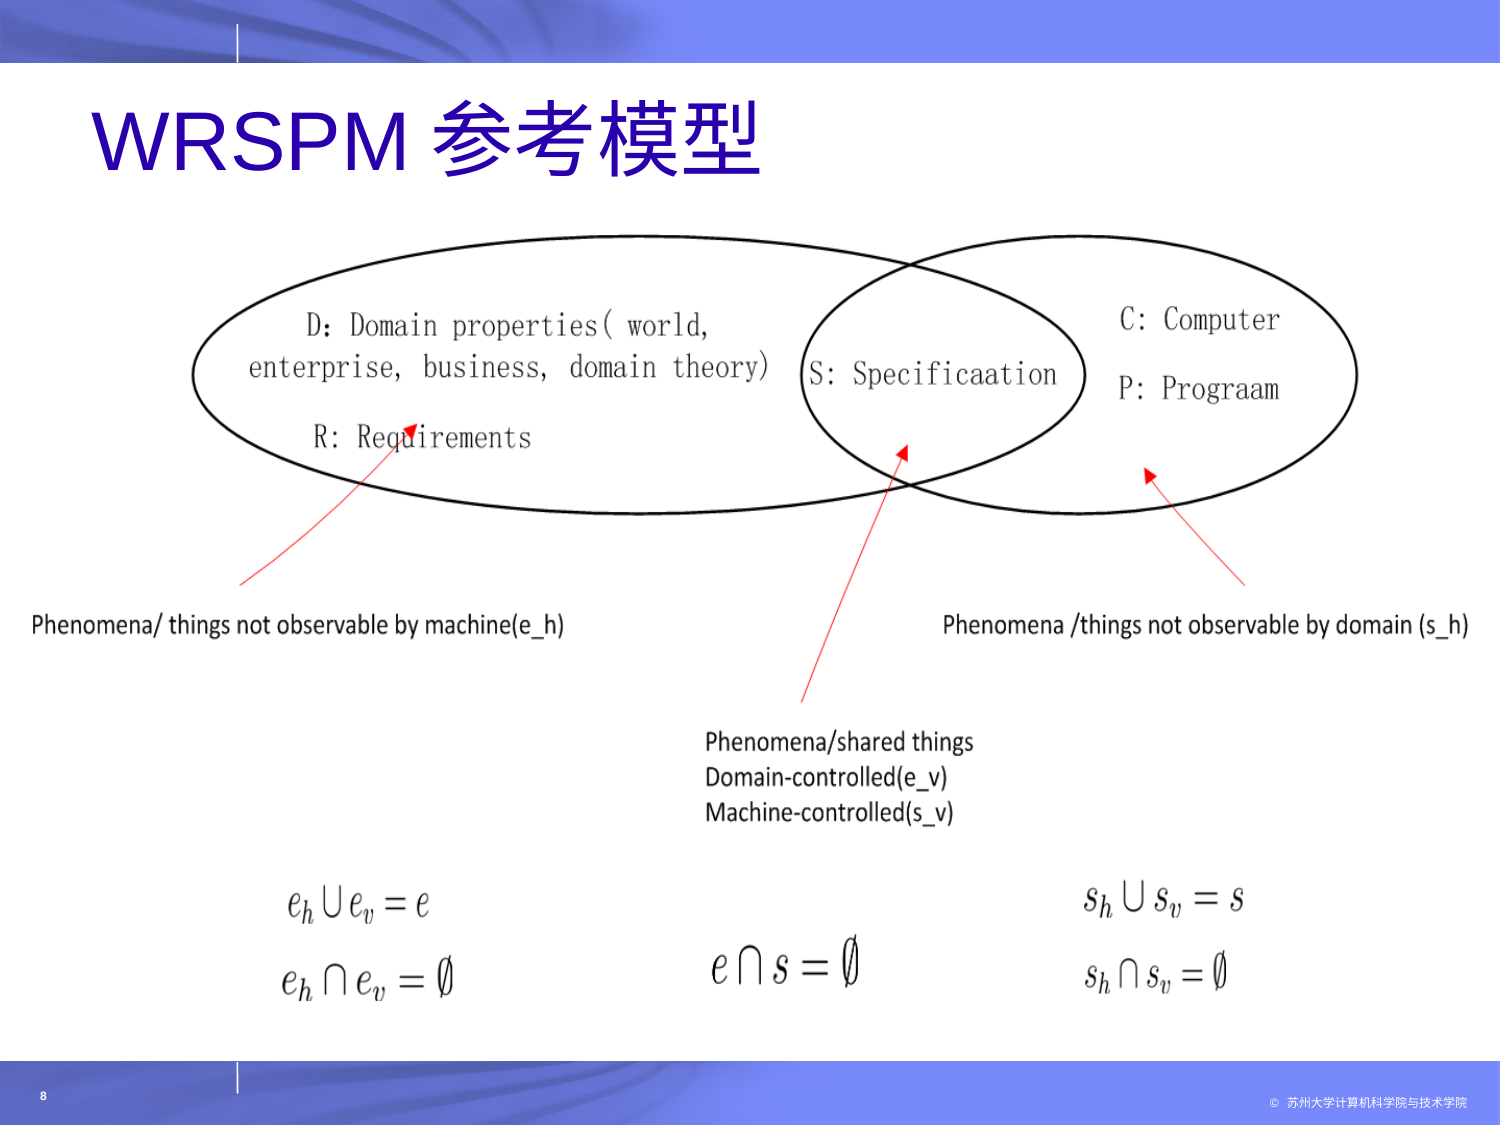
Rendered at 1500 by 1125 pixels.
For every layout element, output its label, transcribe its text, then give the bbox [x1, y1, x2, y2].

title WRSPM参考模型 [76, 91, 1430, 210]
picture [31, 234, 1469, 1006]
picture [0, 0, 1500, 63]
picture [0, 1061, 1500, 1125]
slide_number 8 [25, 1066, 191, 1120]
